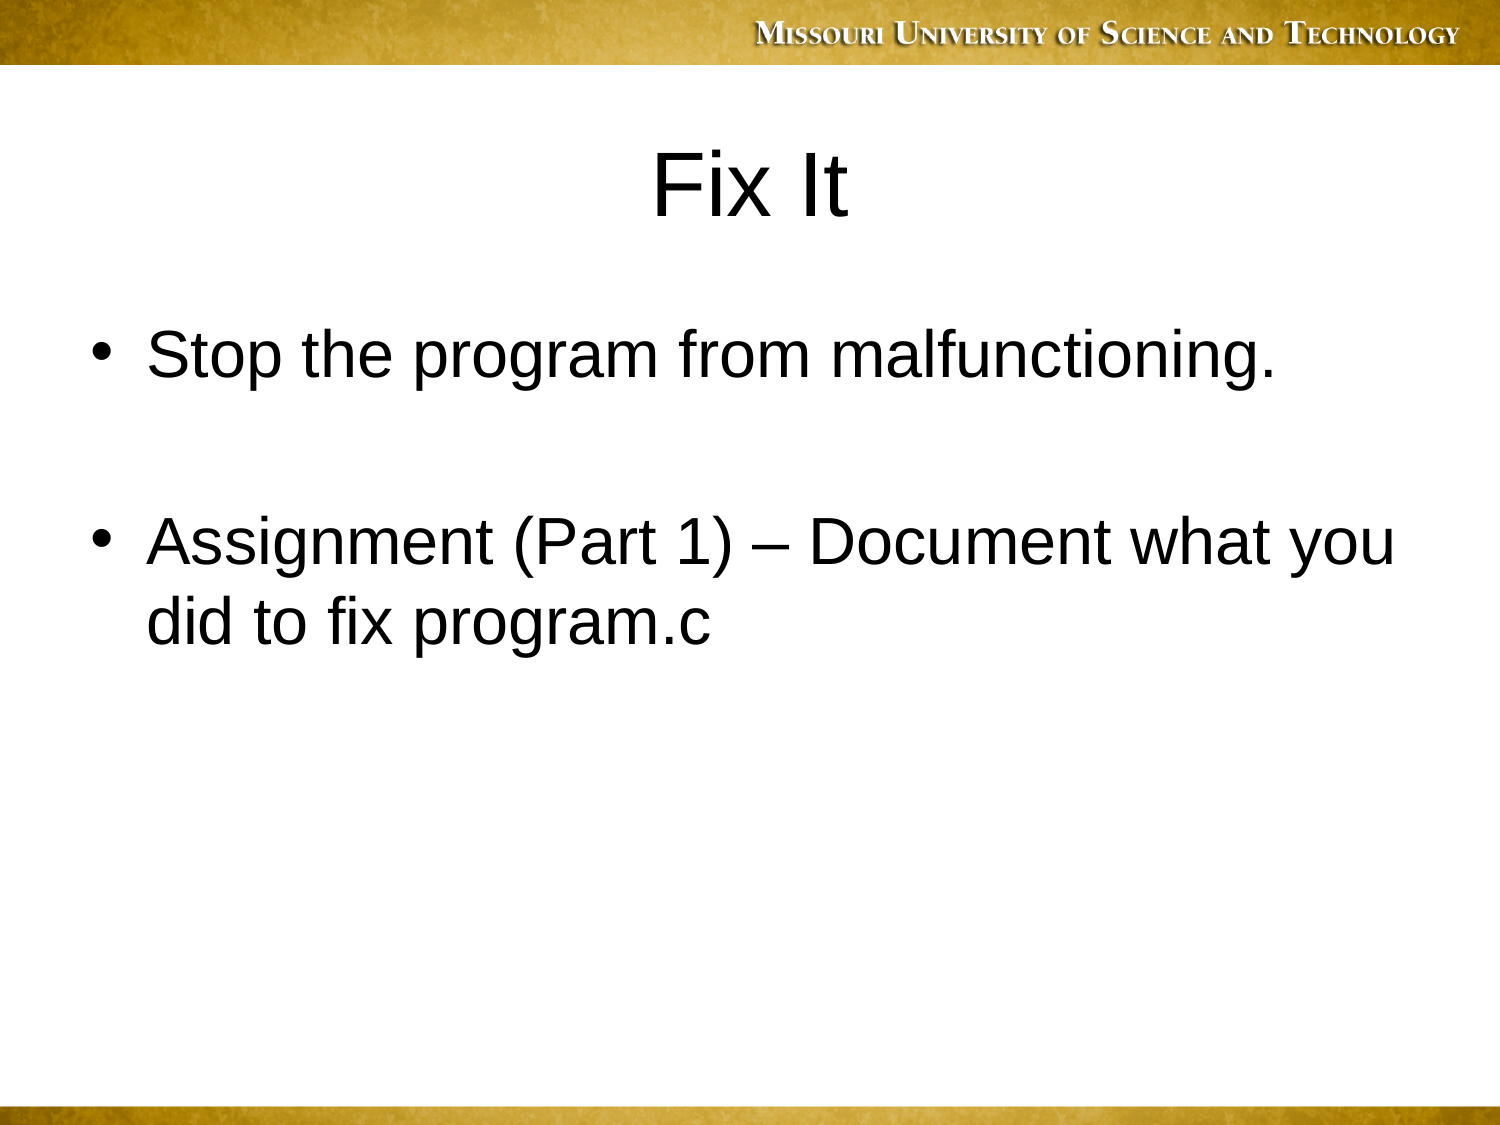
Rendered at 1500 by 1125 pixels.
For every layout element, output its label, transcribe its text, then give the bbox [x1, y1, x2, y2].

list Stop the program from malfunctioning. Assignment (Part 1) – Document what you did to fix program.c [75, 303, 1425, 996]
picture [0, 0, 1500, 1125]
title Fix It [75, 85, 1425, 274]
